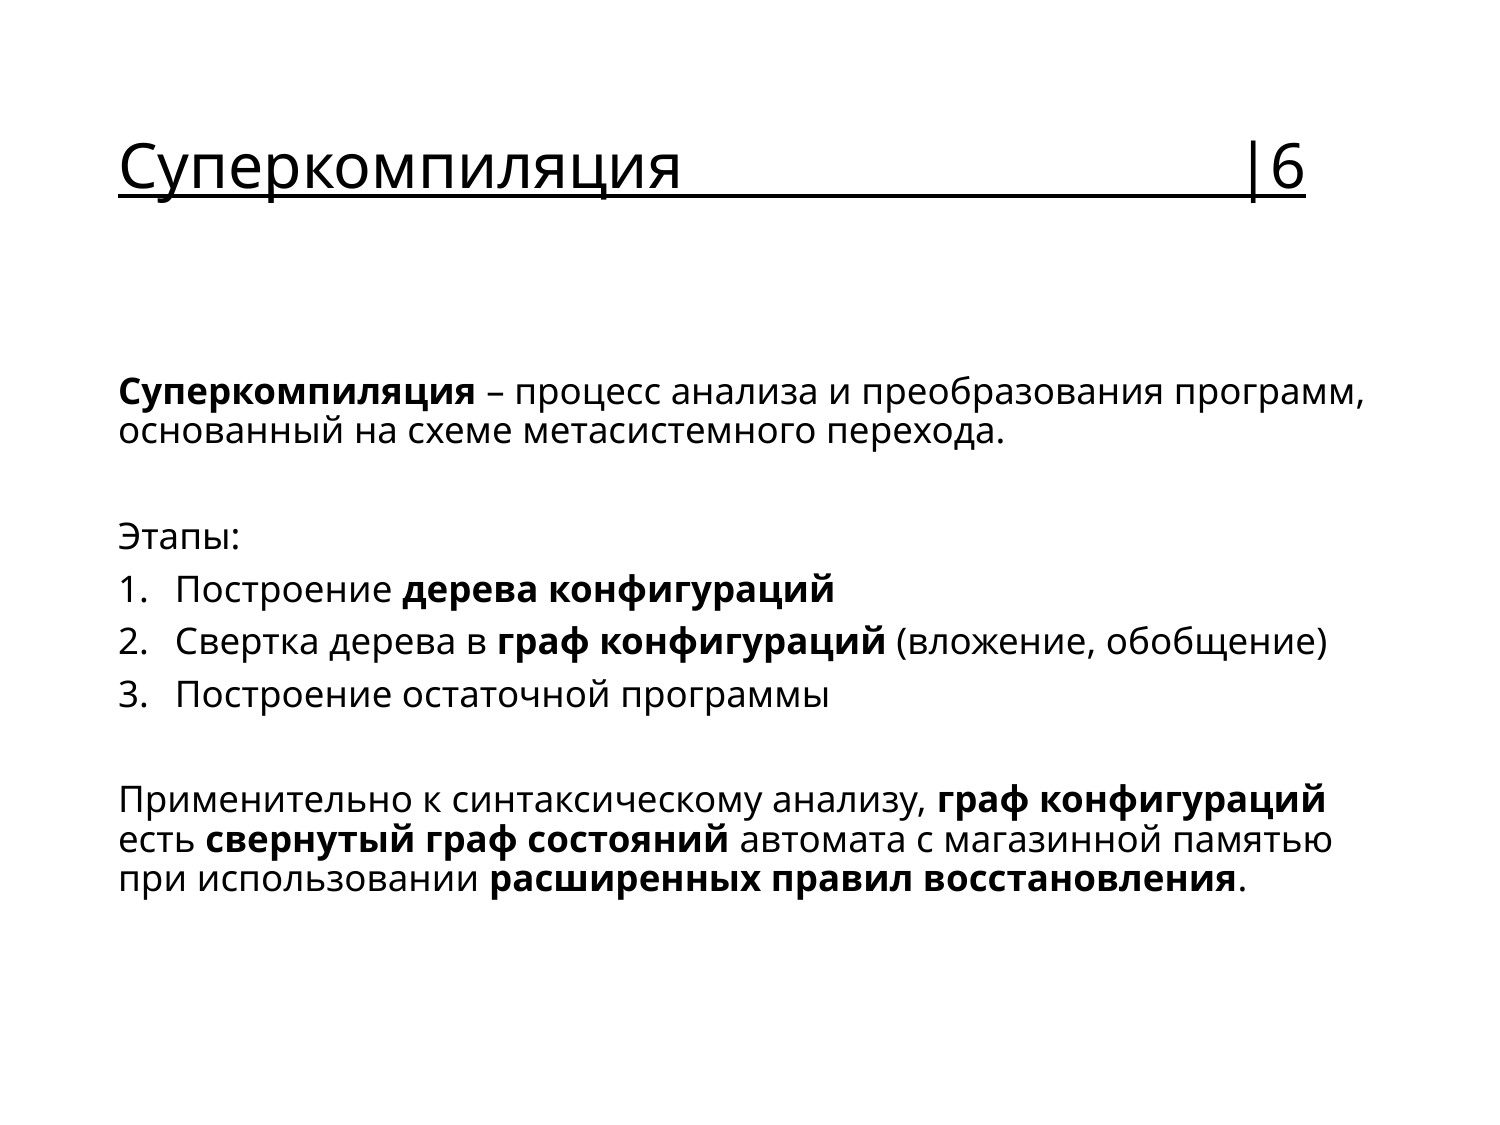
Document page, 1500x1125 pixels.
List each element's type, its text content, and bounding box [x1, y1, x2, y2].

list Суперкомпиляция – процесс анализа и преобразования программ, основанный на схеме метасистемного перехода. Этапы: Построение дерева конфигураций Свертка дерева в граф конфигураций (вложение, обобщение) Построение остаточной программы Применительно к синтаксическому анализу, граф конфигураций есть свернутый граф состояний автомата с магазинной памятью при использовании расширенных правил восстановления. [103, 365, 1397, 968]
title Суперкомпиляция |6 [103, 59, 1397, 278]
